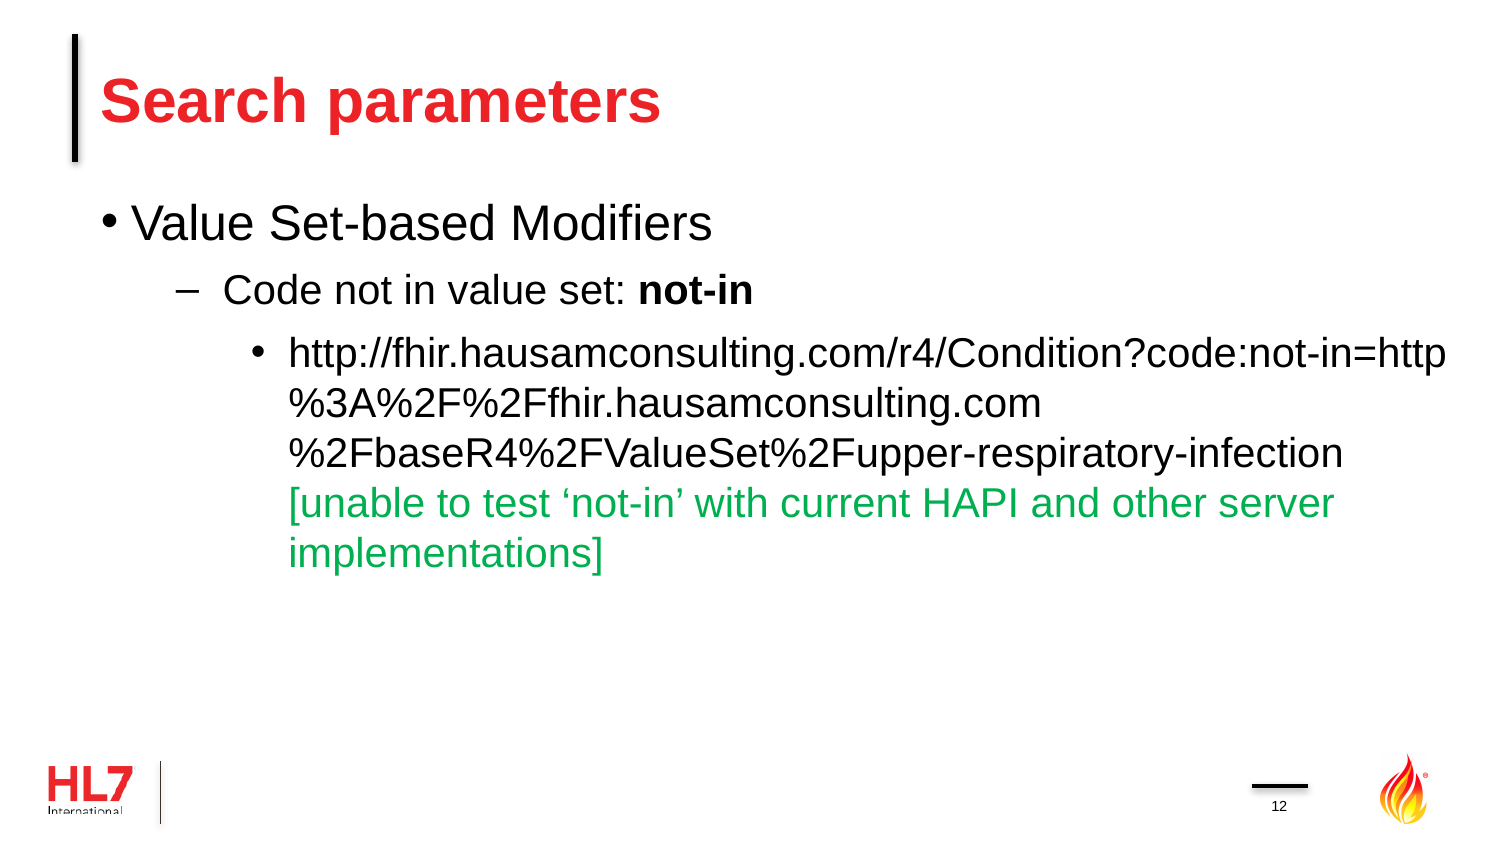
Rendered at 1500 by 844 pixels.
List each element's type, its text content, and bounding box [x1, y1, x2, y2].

list Value Set-based Modifiers Code not in value set: not-in http://fhir.hausamconsulting.com/r4/Condition?code:not-in=http%3A%2F%2Ffhir.hausamconsulting.com%2FbaseR4%2FValueSet%2Fupper-respiratory-infection [unable to test ‘not-in’ with current HAPI and other server implementations] [100, 190, 1451, 671]
picture [1380, 753, 1428, 824]
title Search parameters [100, 33, 1451, 163]
slide_number 12 [1257, 788, 1302, 815]
